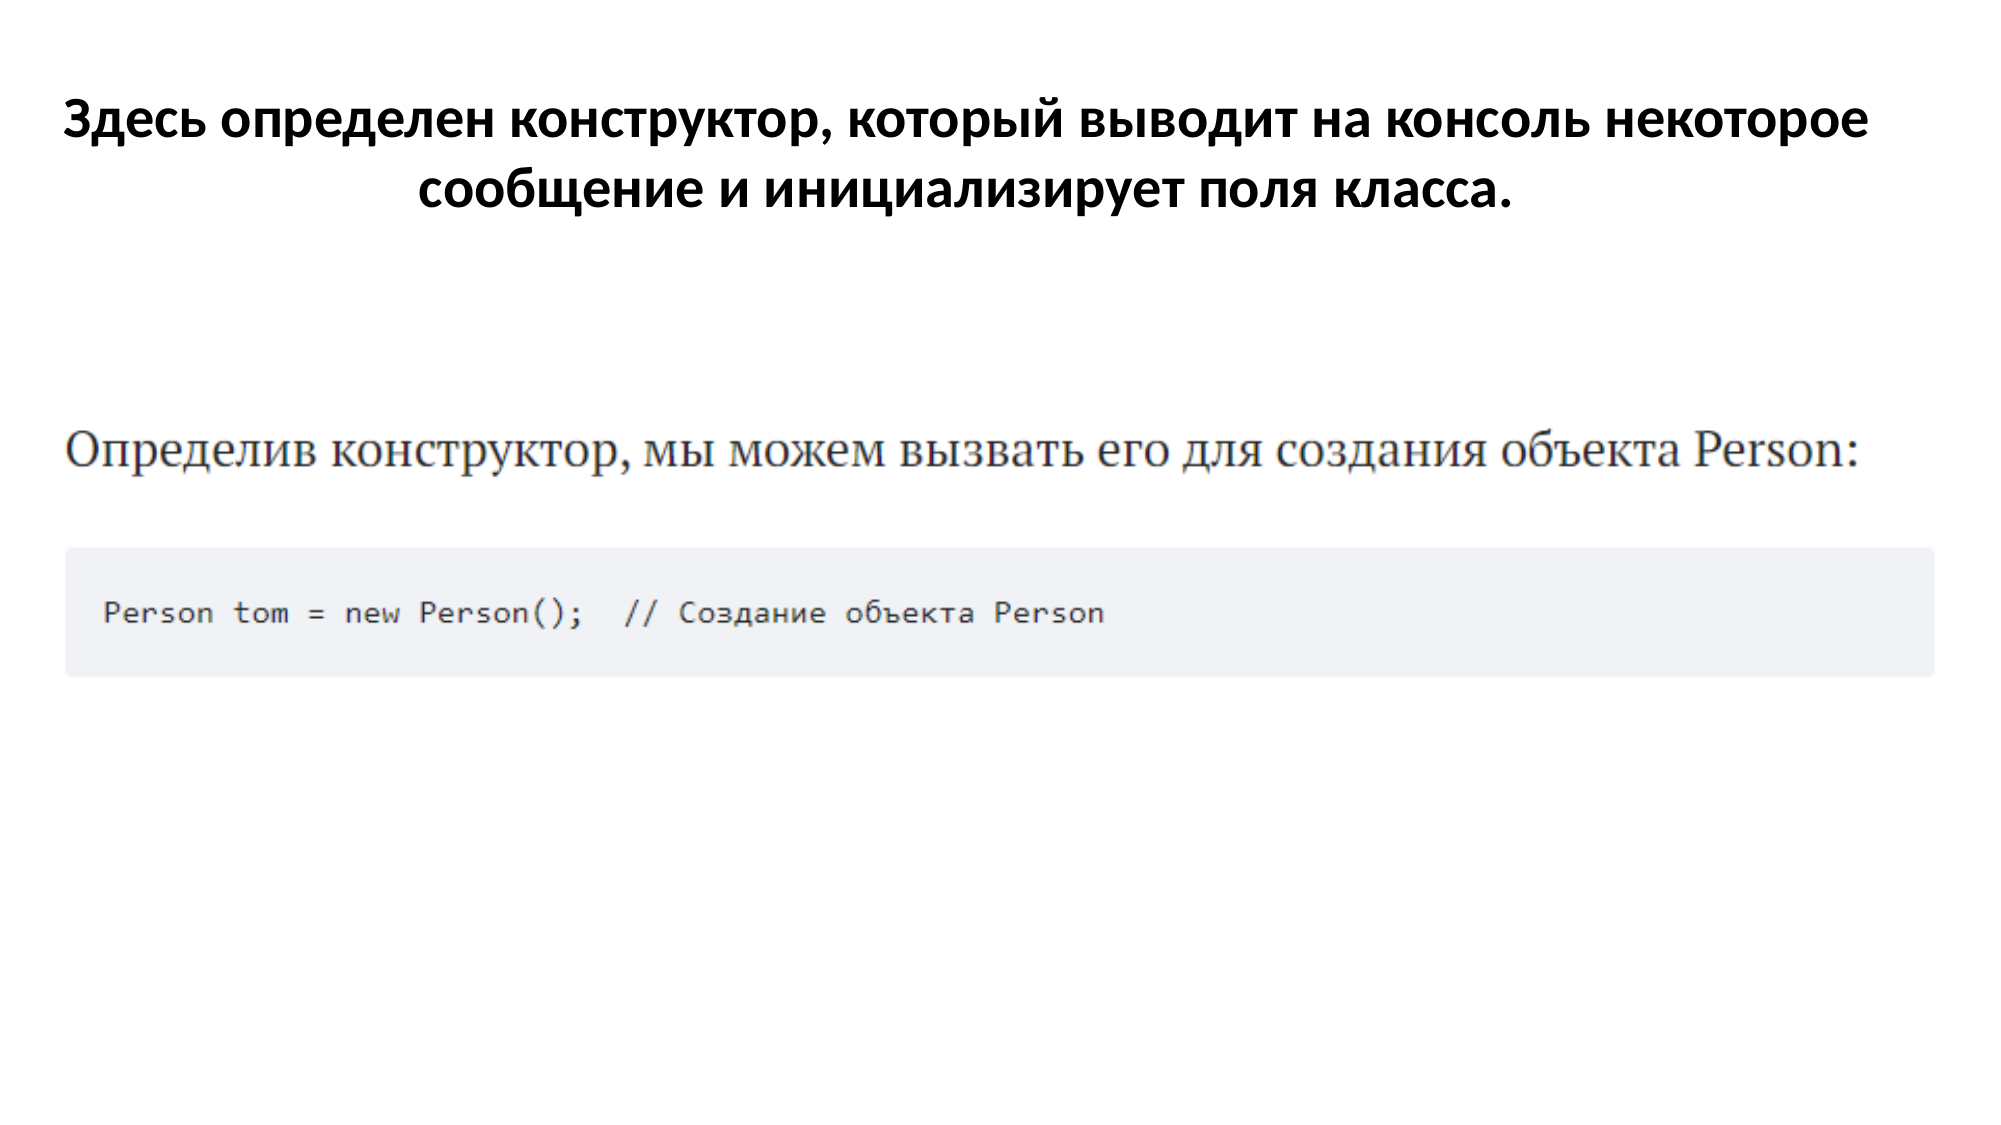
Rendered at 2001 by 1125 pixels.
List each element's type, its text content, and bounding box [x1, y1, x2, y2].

text_box Здесь определен конструктор, который выводит на консоль некоторое сообщение и инициализирует поля класса. [47, 71, 1886, 227]
picture [47, 400, 1952, 692]
